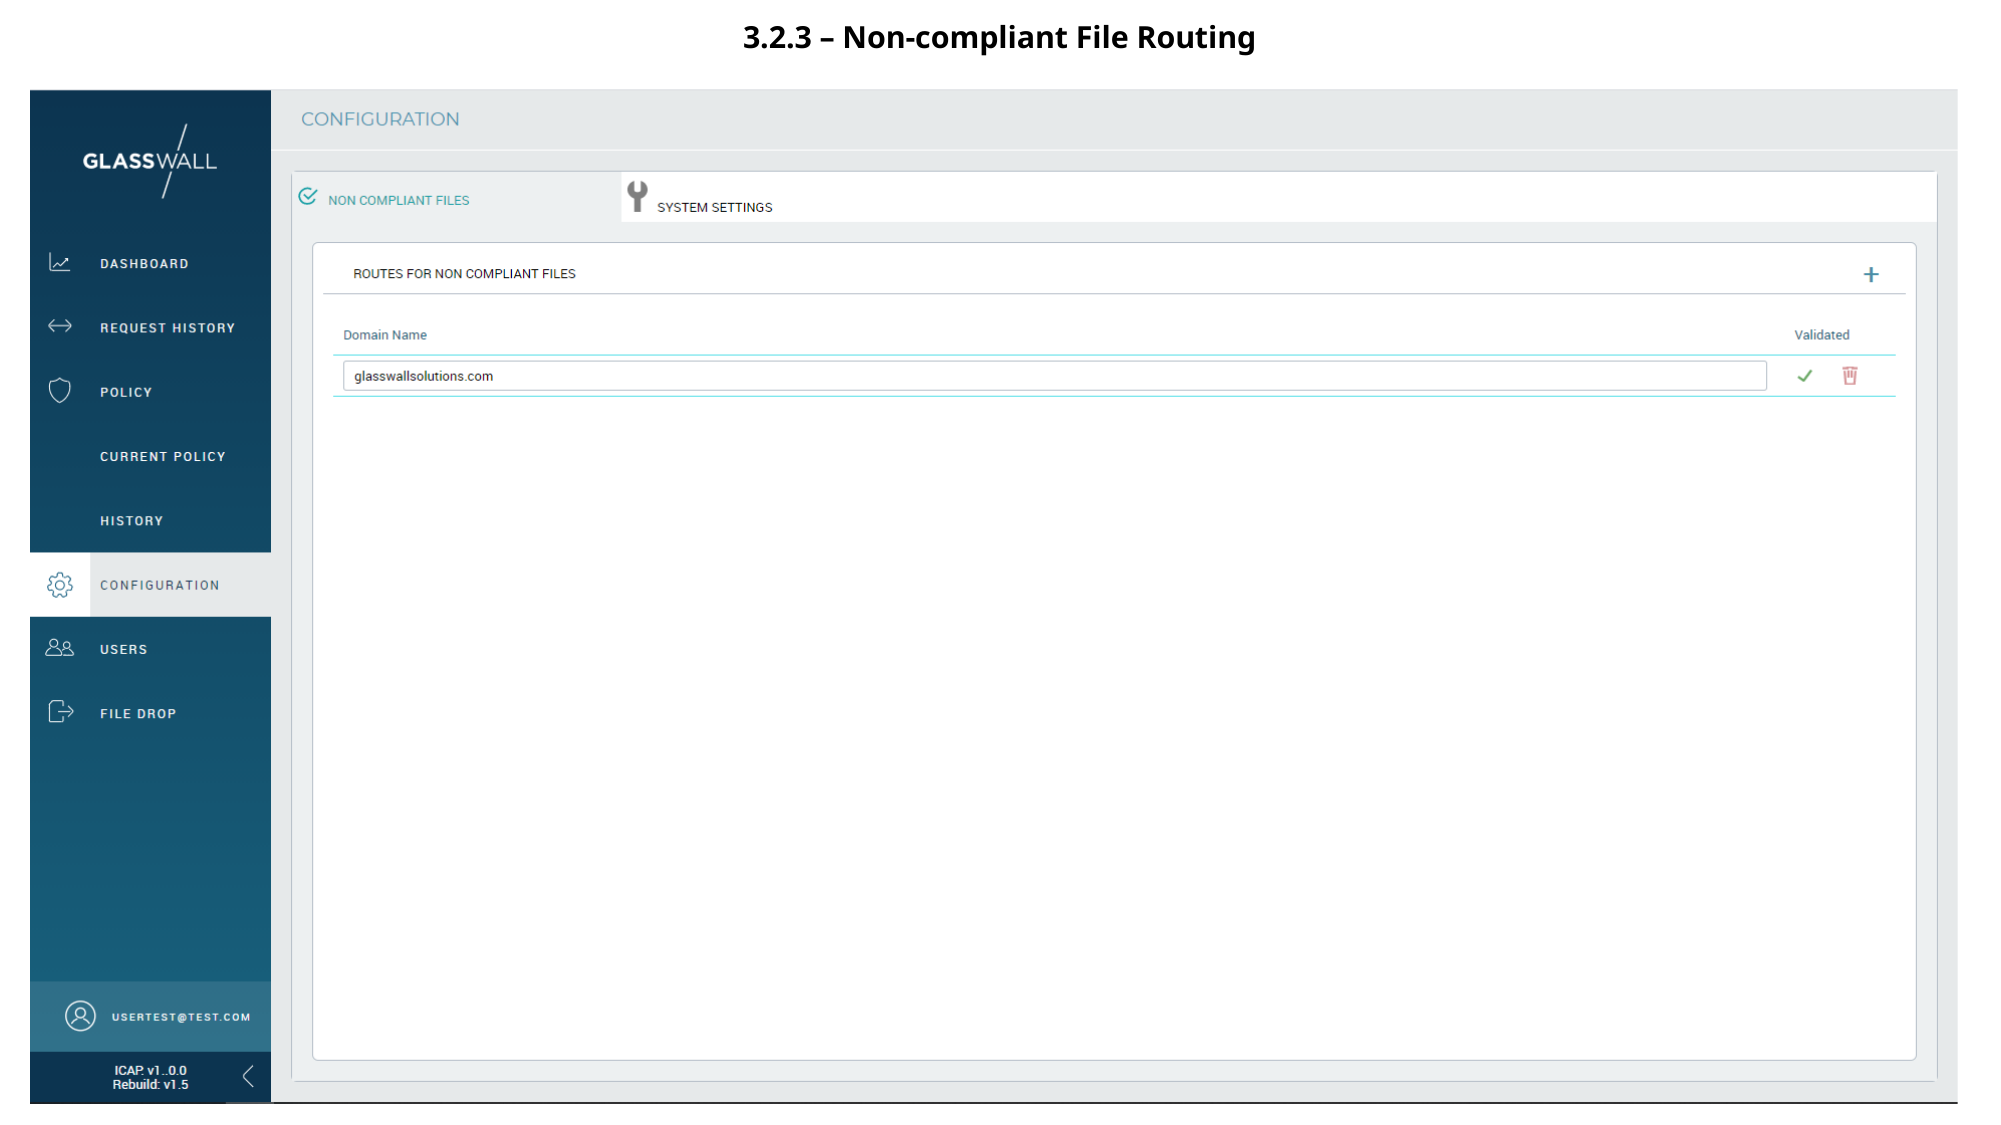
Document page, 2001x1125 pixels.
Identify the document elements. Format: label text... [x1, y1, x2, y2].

title 3.2.3 – Non-compliant File Routing [137, 14, 1863, 63]
picture [29, 88, 1958, 1105]
